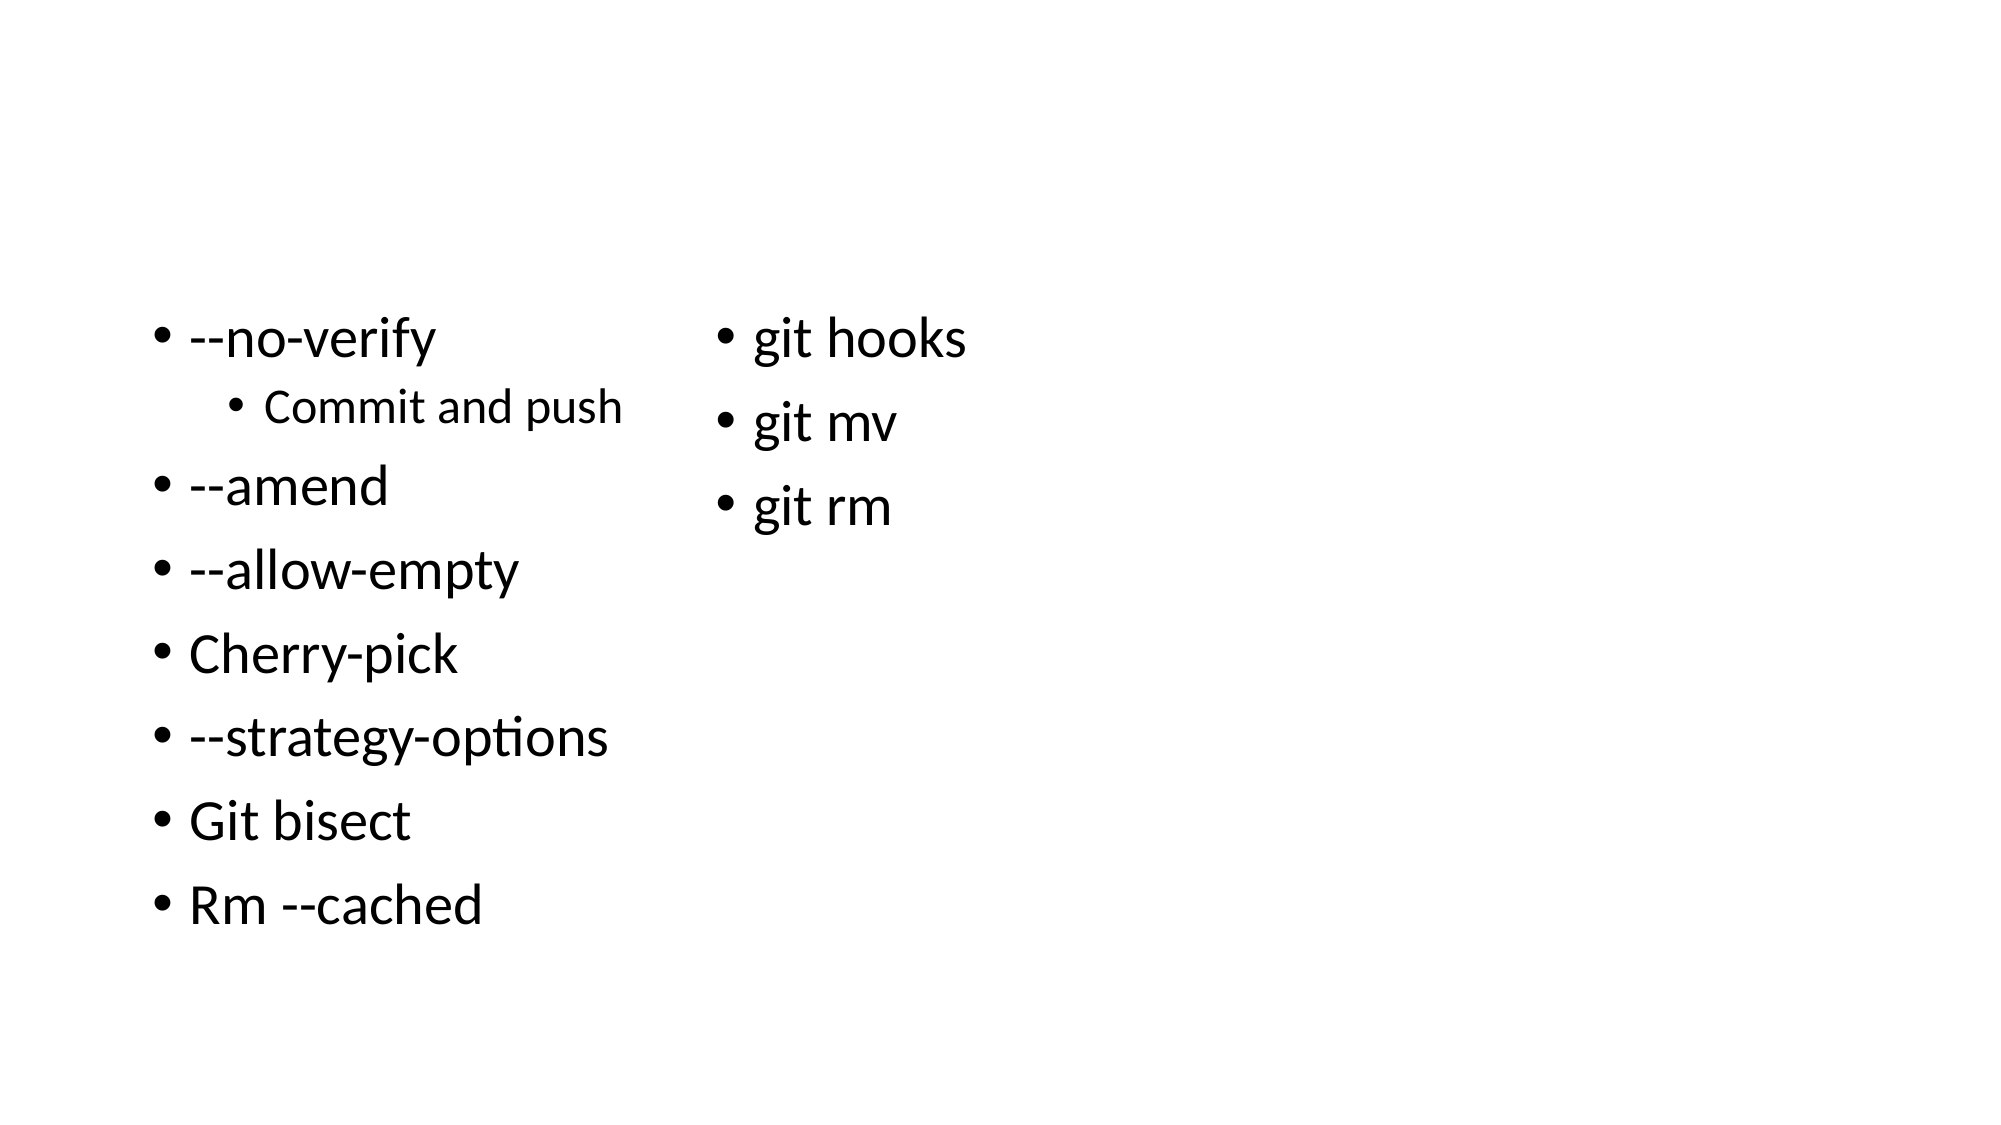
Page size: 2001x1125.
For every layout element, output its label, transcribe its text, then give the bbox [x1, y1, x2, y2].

text_box git hooks git mv git rm [700, 299, 1220, 1014]
list --no-verify Commit and push --amend --allow-empty Cherry-pick --strategy-options Git bisect Rm --cached [137, 299, 657, 1014]
